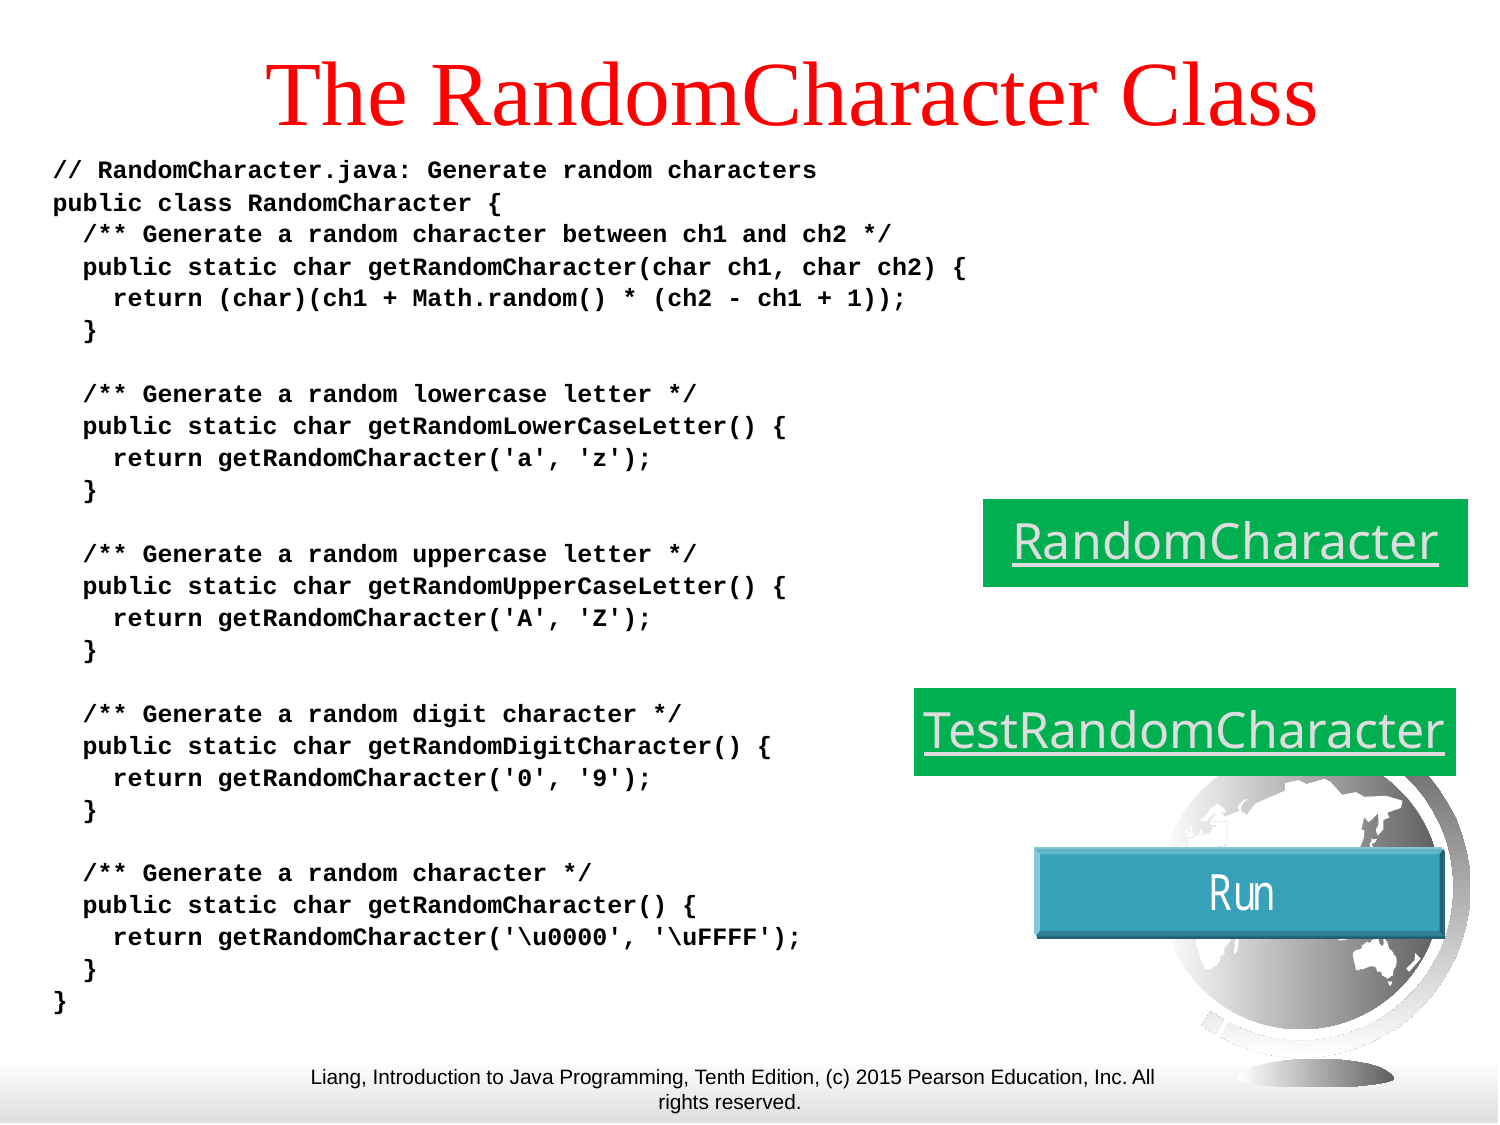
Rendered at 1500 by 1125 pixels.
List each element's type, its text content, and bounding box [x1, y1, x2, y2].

picture [1033, 846, 1447, 940]
text_box RandomCharacter [983, 499, 1469, 587]
list // RandomCharacter.java: Generate random characters public class RandomCharacter { /** Generate a random character between ch1 and ch2 */ public static char getRandomCharacter(char ch1, char ch2) { return (char)(ch1 + Math.random() * (ch2 - ch1 + 1)); } /** Generate a random lowercase letter */ public static char getRandomLowerCaseLetter() { return getRandomCharacter('a', 'z'); } /** Generate a random uppercase letter */ public static char getRandomUpperCaseLetter() { return getRandomCharacter('A', 'Z'); } /** Generate a random digit character */ public static char getRandomDigitCharacter() { return getRandomCharacter('0', '9'); } /** Generate a random character */ public static char getRandomCharacter() { return getRandomCharacter('\u0000', '\uFFFF'); } } [37, 149, 996, 1075]
text_box TestRandomCharacter [913, 688, 1456, 776]
title The RandomCharacter Class [118, 38, 1469, 139]
slide_number [1074, 1049, 1388, 1125]
